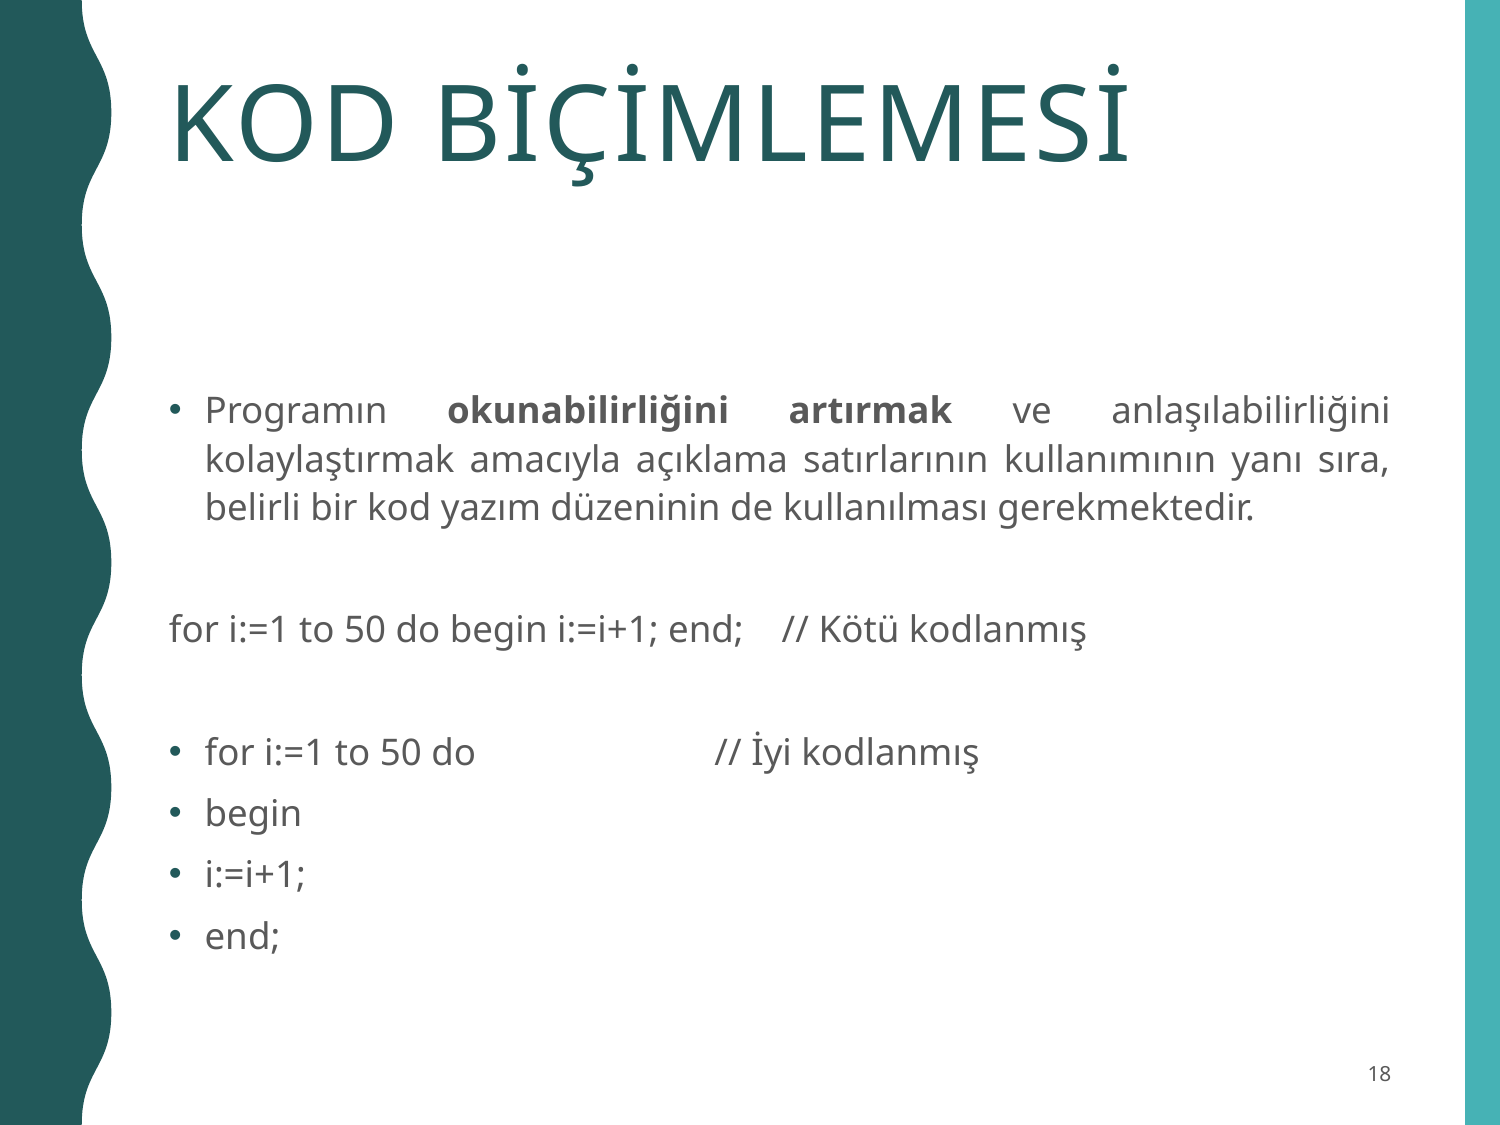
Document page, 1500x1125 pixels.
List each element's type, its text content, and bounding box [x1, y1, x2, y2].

title Kod Biçimlemesi [154, 62, 1407, 308]
list Programın okunabilirliğini artırmak ve anlaşılabilirliğini kolaylaştırmak amacıyla açıklama satırlarının kullanımının yanı sıra, belirli bir kod yazım düzeninin de kullanılması gerekmektedir. for i:=1 to 50 do begin i:=i+1; end; // Kötü kodlanmış for i:=1 to 50 do // İyi kodlanmış begin i:=i+1; end; [154, 375, 1407, 965]
slide_number 18 [1059, 1045, 1407, 1103]
